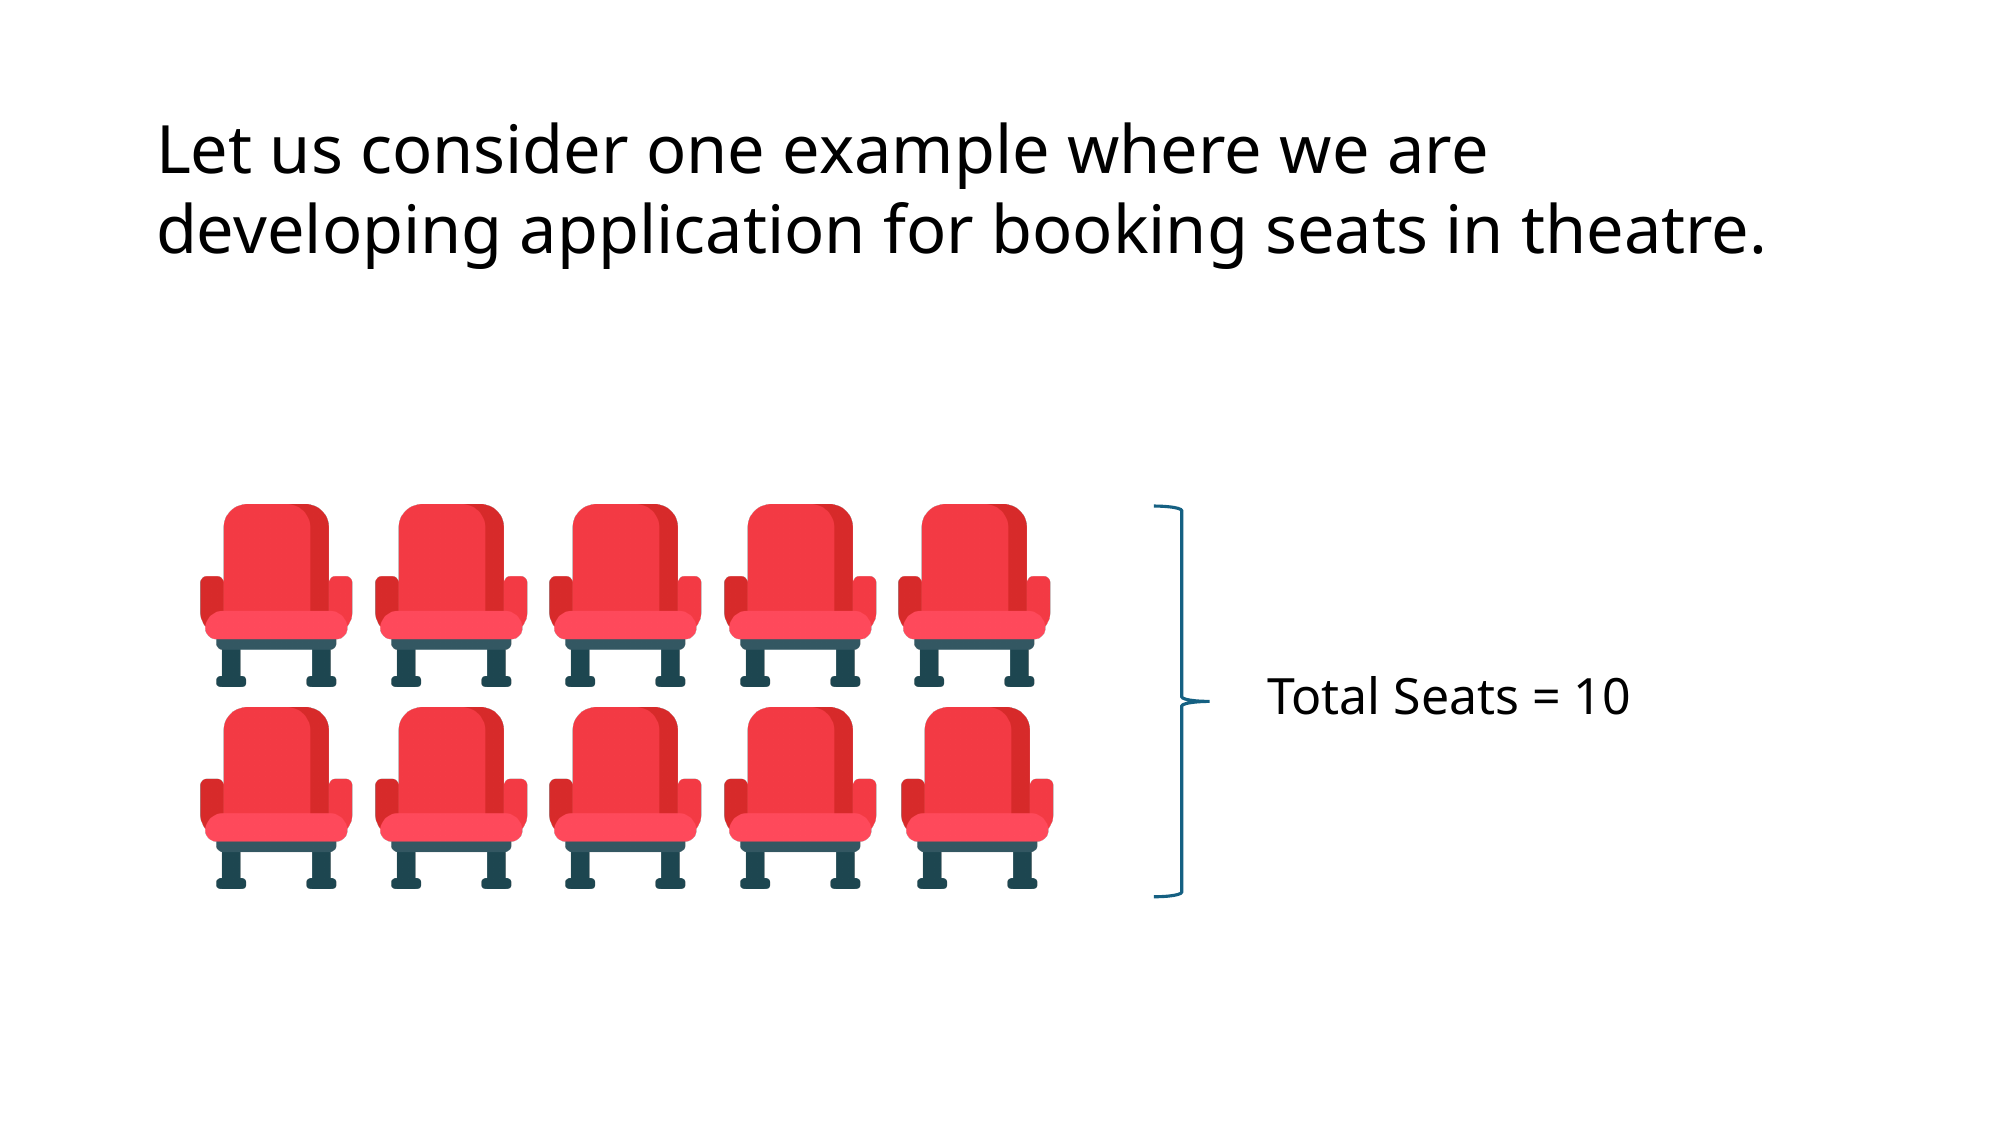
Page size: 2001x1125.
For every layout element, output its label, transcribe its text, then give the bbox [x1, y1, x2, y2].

text_box Total Seats = 10 [1252, 657, 1726, 733]
picture [184, 707, 1069, 890]
text_box [1153, 504, 1210, 899]
text_box Let us consider one example where we are developing application for booking seats in theatre. [141, 99, 1849, 275]
picture [184, 504, 1066, 687]
